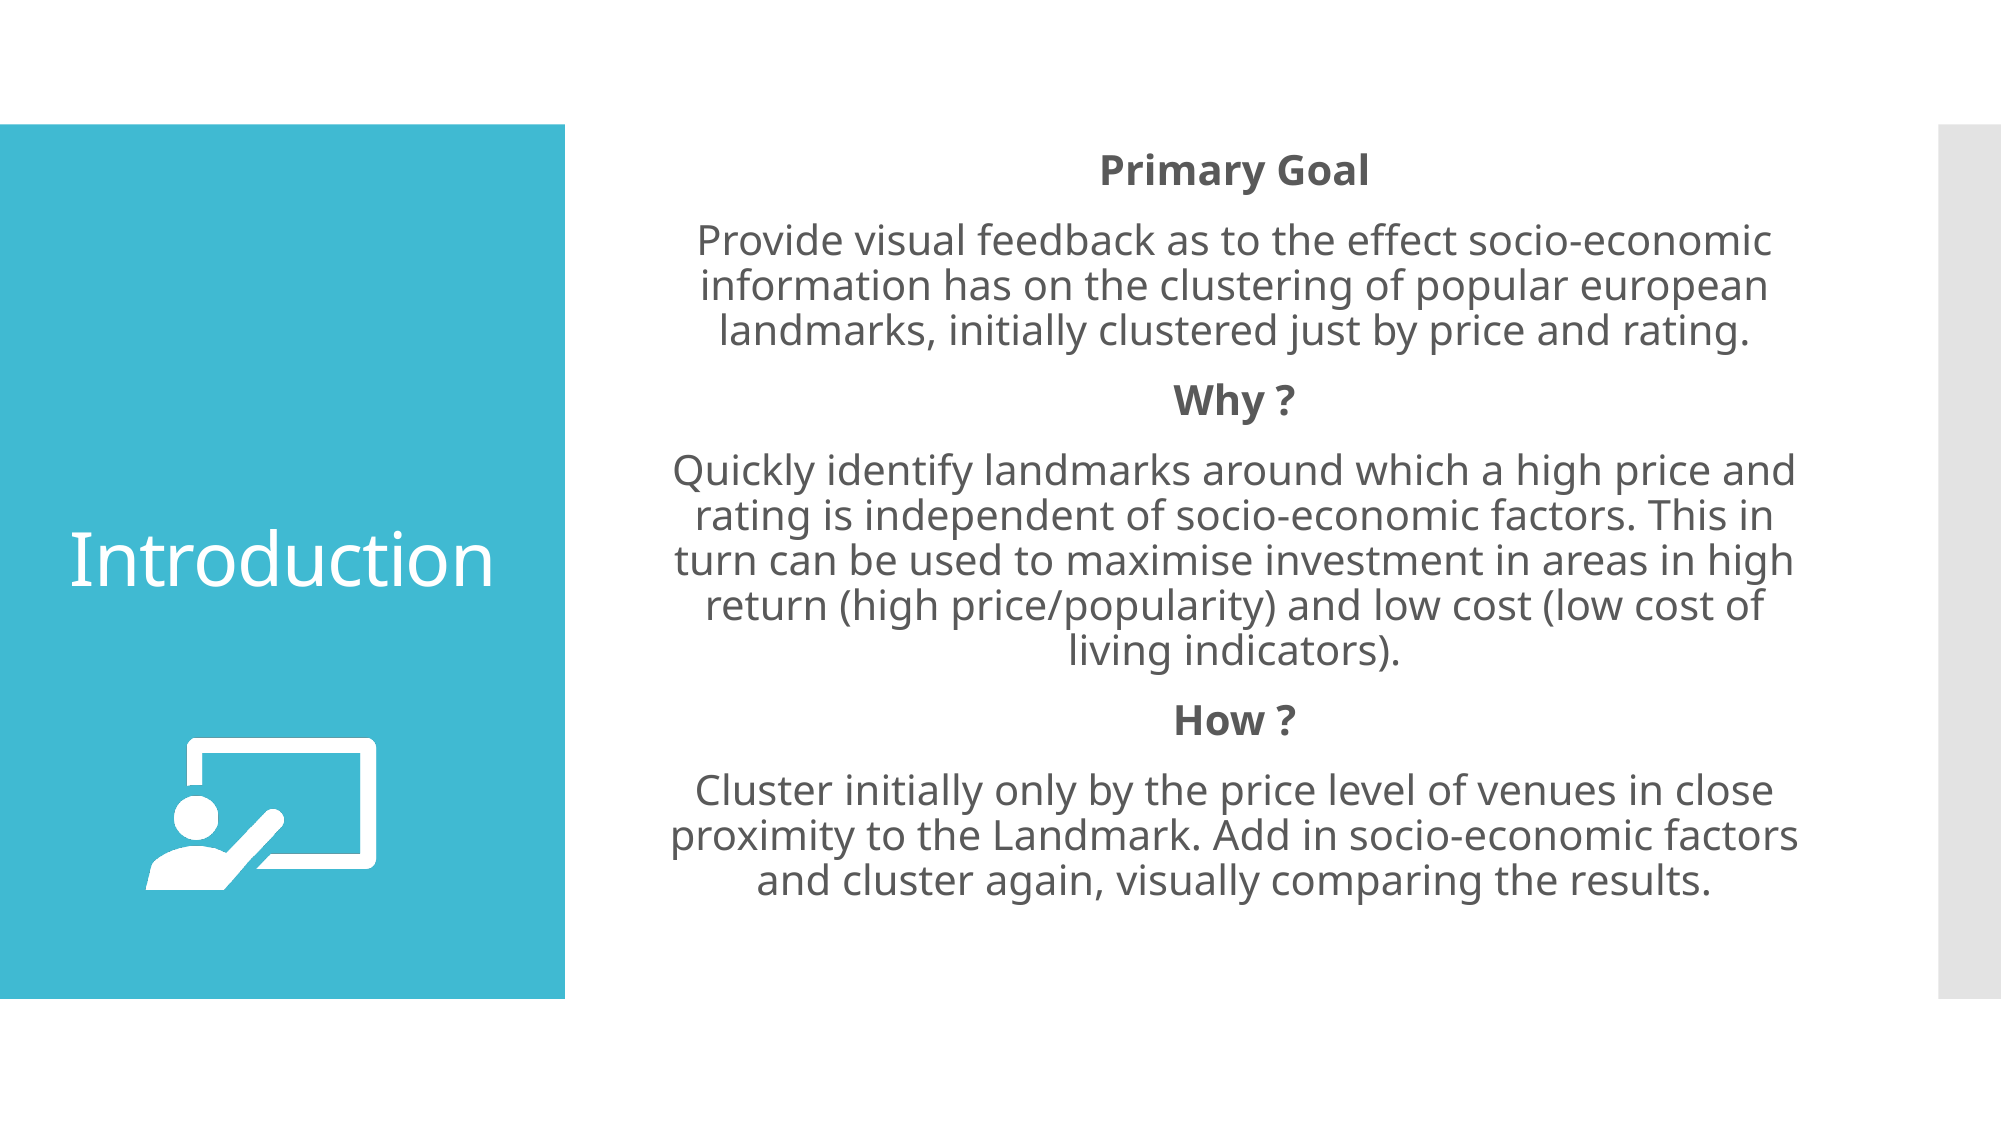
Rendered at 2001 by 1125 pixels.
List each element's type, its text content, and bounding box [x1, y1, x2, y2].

title Introduction [41, 184, 525, 940]
list Primary Goal Provide visual feedback as to the effect socio-economic information has on the clustering of popular european landmarks, initially clustered just by price and rating. Why ? Quickly identify landmarks around which a high price and rating is independent of socio-economic factors. This in turn can be used to maximise investment in areas in high return (high price/popularity) and low cost (low cost of living indicators). How ? Cluster initially only by the price level of venues in close proximity to the Landmark. Add in socio-economic factors and cluster again, visually comparing the results. [634, 141, 1835, 982]
picture [134, 687, 387, 940]
